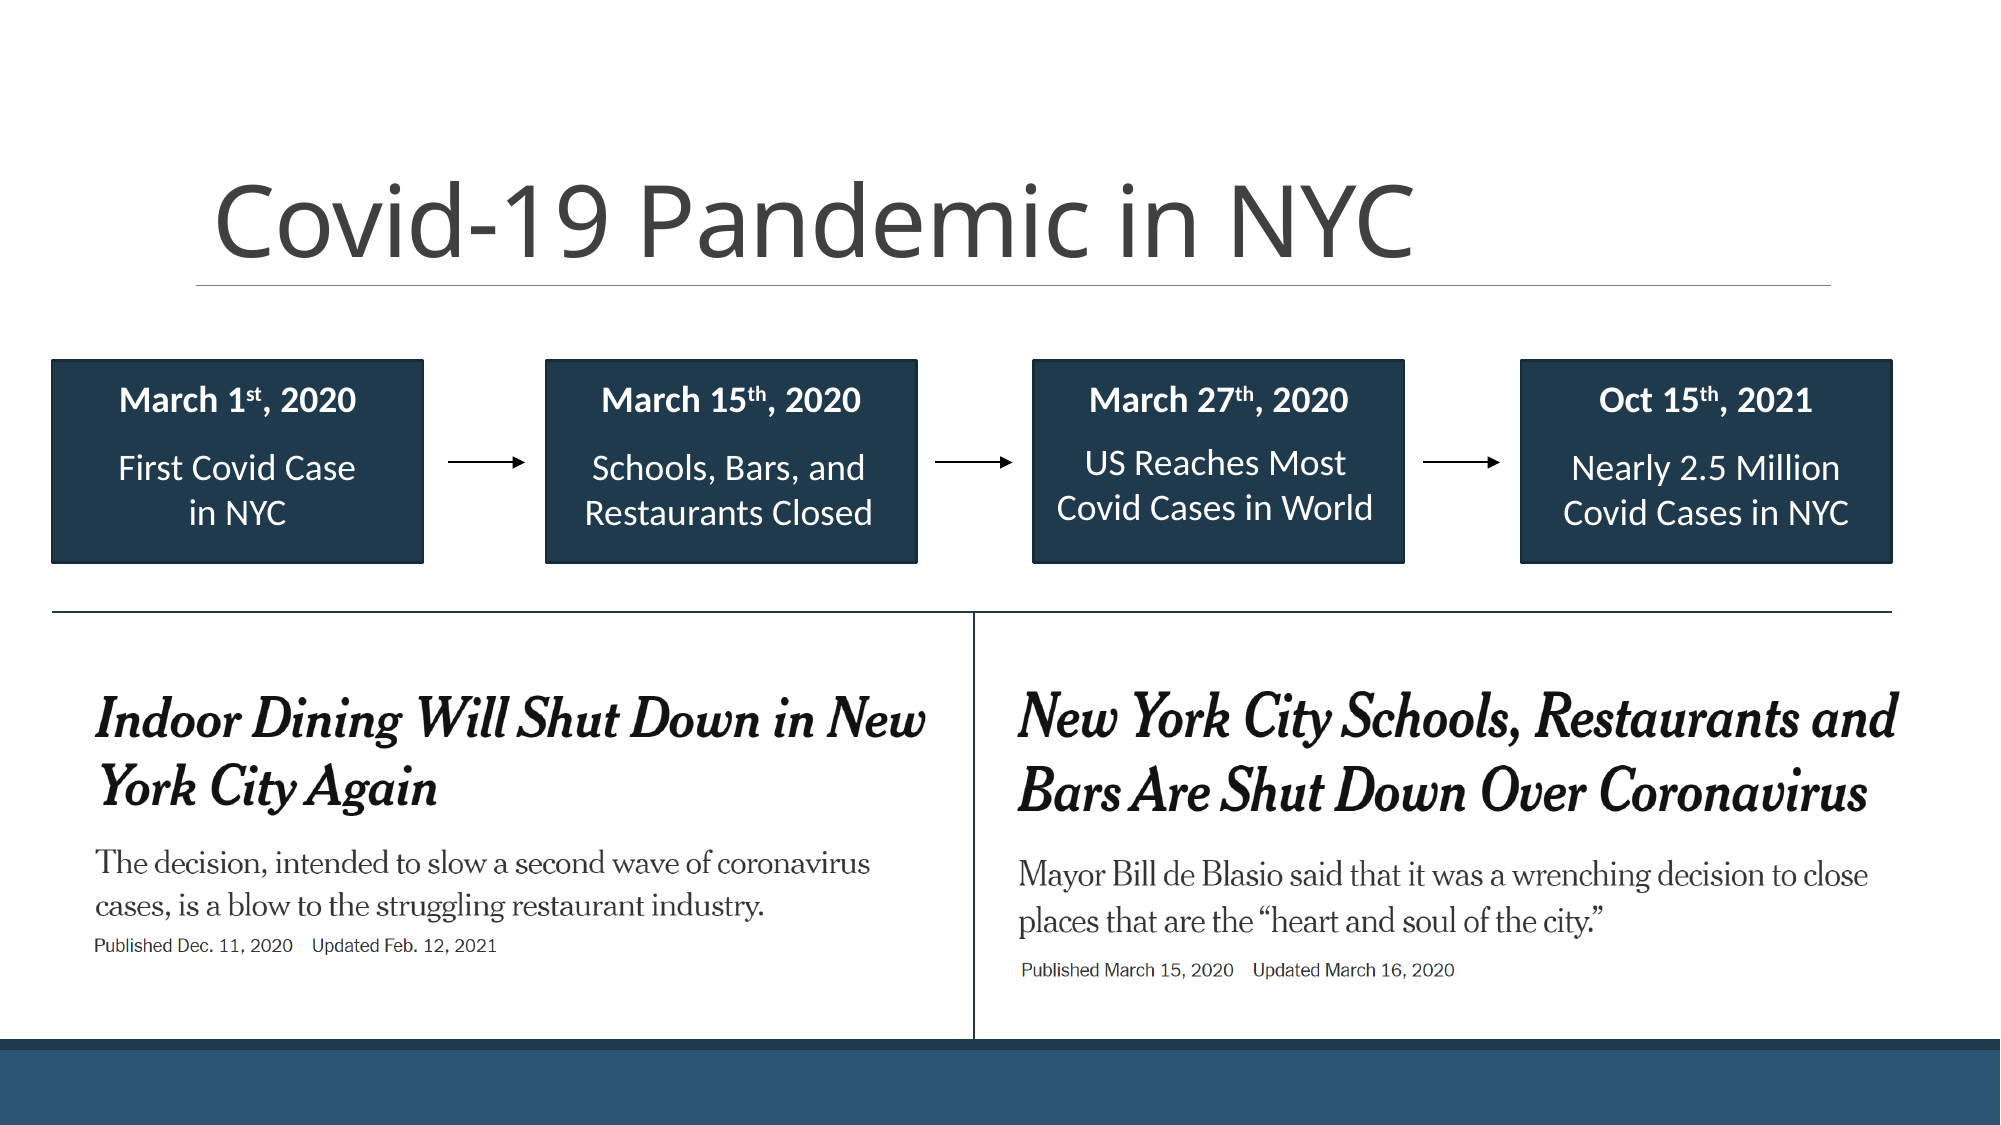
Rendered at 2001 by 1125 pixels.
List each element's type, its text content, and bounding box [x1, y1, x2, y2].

text_box March 27th, 2020 [1055, 367, 1382, 428]
text_box [51, 359, 424, 564]
text_box [1520, 359, 1893, 564]
text_box Oct 15th, 2021 [1563, 367, 1849, 428]
picture [69, 664, 939, 967]
text_box Schools, Bars, and Restaurants Closed [545, 435, 913, 541]
text_box March 1st, 2020 [94, 367, 381, 428]
text_box [545, 359, 918, 564]
text_box [1032, 359, 1405, 564]
title Covid-19 Pandemic in NYC [197, 47, 1892, 285]
text_box Nearly 2.5 Million Covid Cases in NYC [1520, 435, 1892, 541]
text_box First Covid Case in NYC [98, 435, 376, 541]
text_box US Reaches Most Covid Cases in World [1029, 430, 1403, 536]
text_box March 15th, 2020 [567, 367, 896, 428]
picture [1013, 678, 1910, 991]
